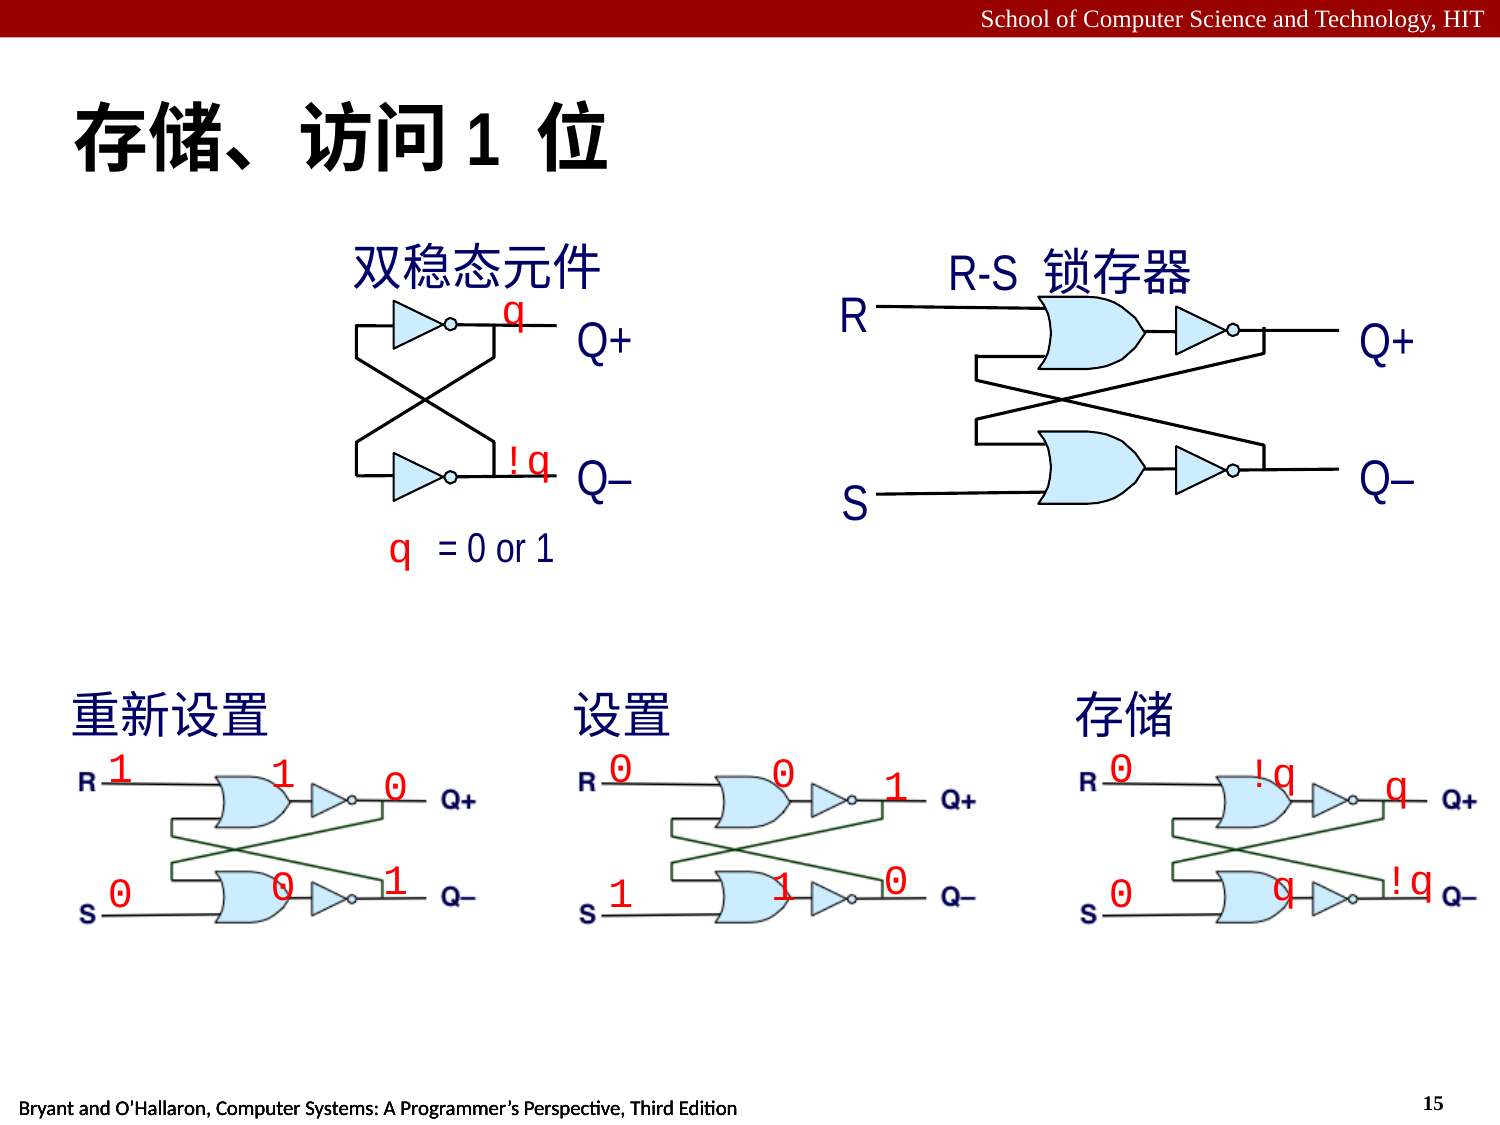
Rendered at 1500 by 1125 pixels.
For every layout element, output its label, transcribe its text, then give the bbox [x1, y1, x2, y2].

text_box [800, 232, 1427, 540]
title 存储、访问1 位 [57, 71, 1306, 200]
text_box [343, 227, 645, 580]
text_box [549, 675, 988, 934]
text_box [1050, 675, 1489, 934]
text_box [49, 675, 488, 934]
